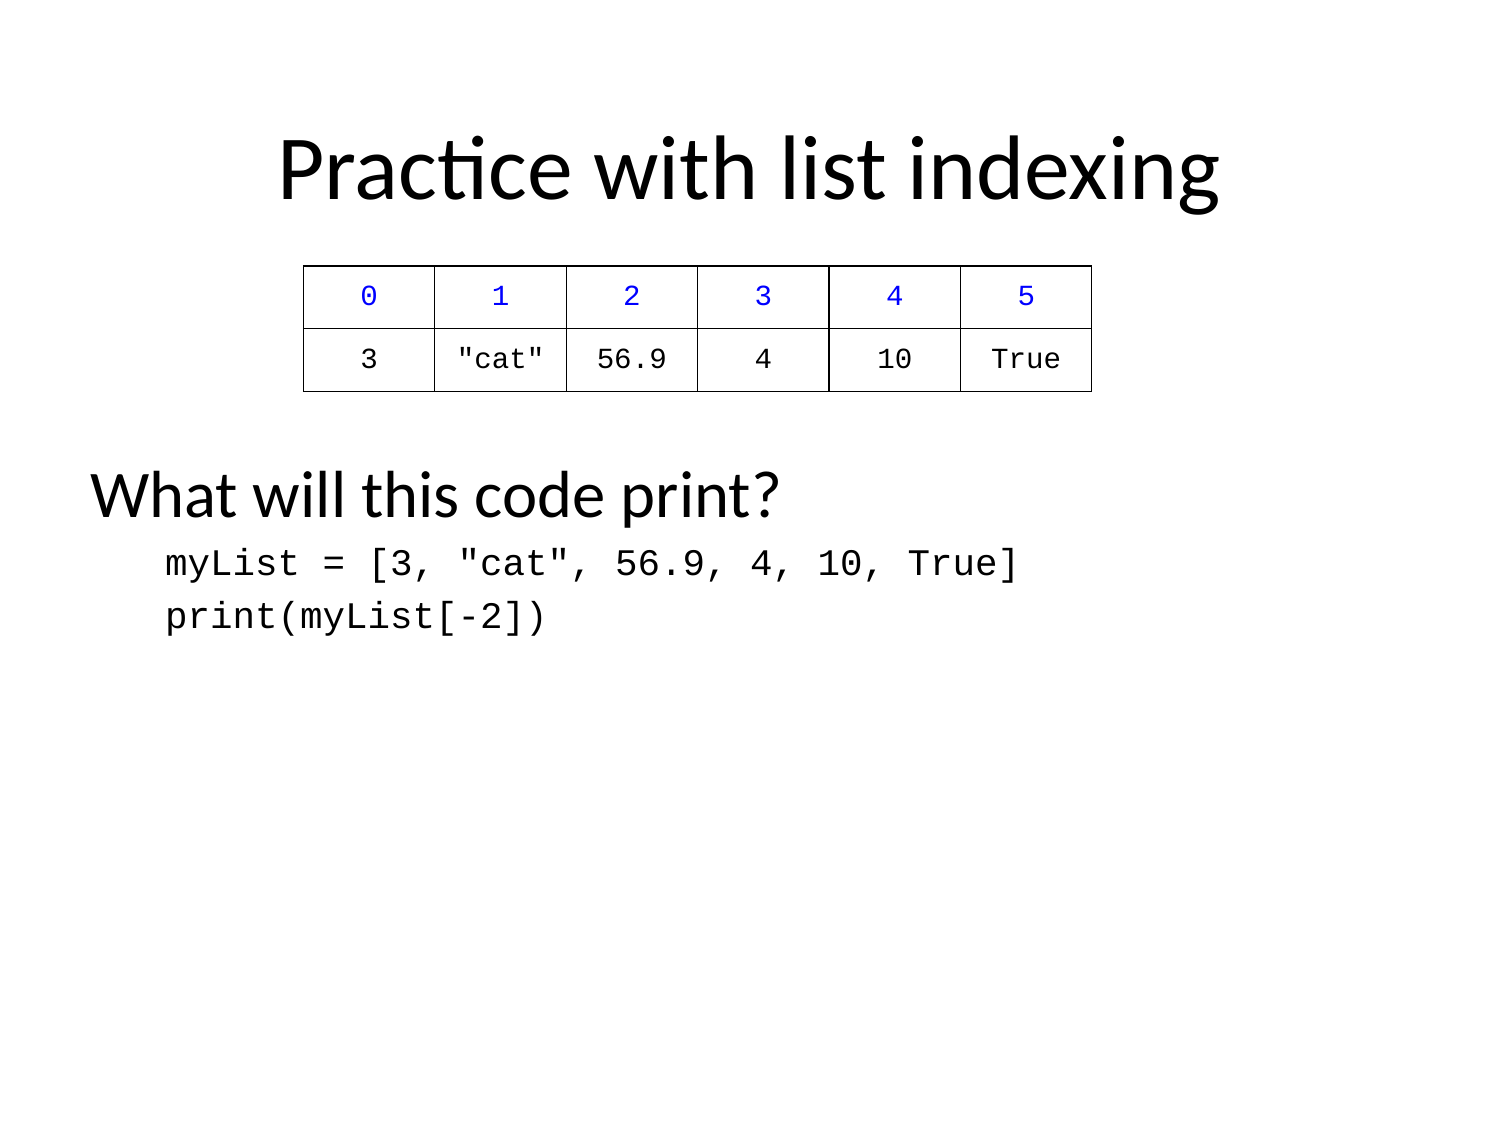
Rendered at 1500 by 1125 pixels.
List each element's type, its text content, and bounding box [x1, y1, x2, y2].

table_cell 56.9 [567, 329, 697, 391]
table_header 4 [830, 267, 960, 328]
table_header 2 [567, 267, 697, 328]
title Practice with list indexing [75, 45, 1425, 233]
table_cell 3 [304, 329, 434, 391]
table_cell True [961, 329, 1091, 391]
table_header 1 [435, 267, 566, 328]
list What will this code print? myList = [3, "cat", 56.9, 4, 10, True] print(myList[-2]) [75, 262, 1425, 1005]
table_header 5 [961, 267, 1091, 328]
table_cell 10 [830, 329, 960, 391]
table_header 0 [304, 267, 434, 328]
table_header 3 [698, 267, 828, 328]
table_cell 4 [698, 329, 828, 391]
table_cell "cat" [435, 329, 566, 391]
